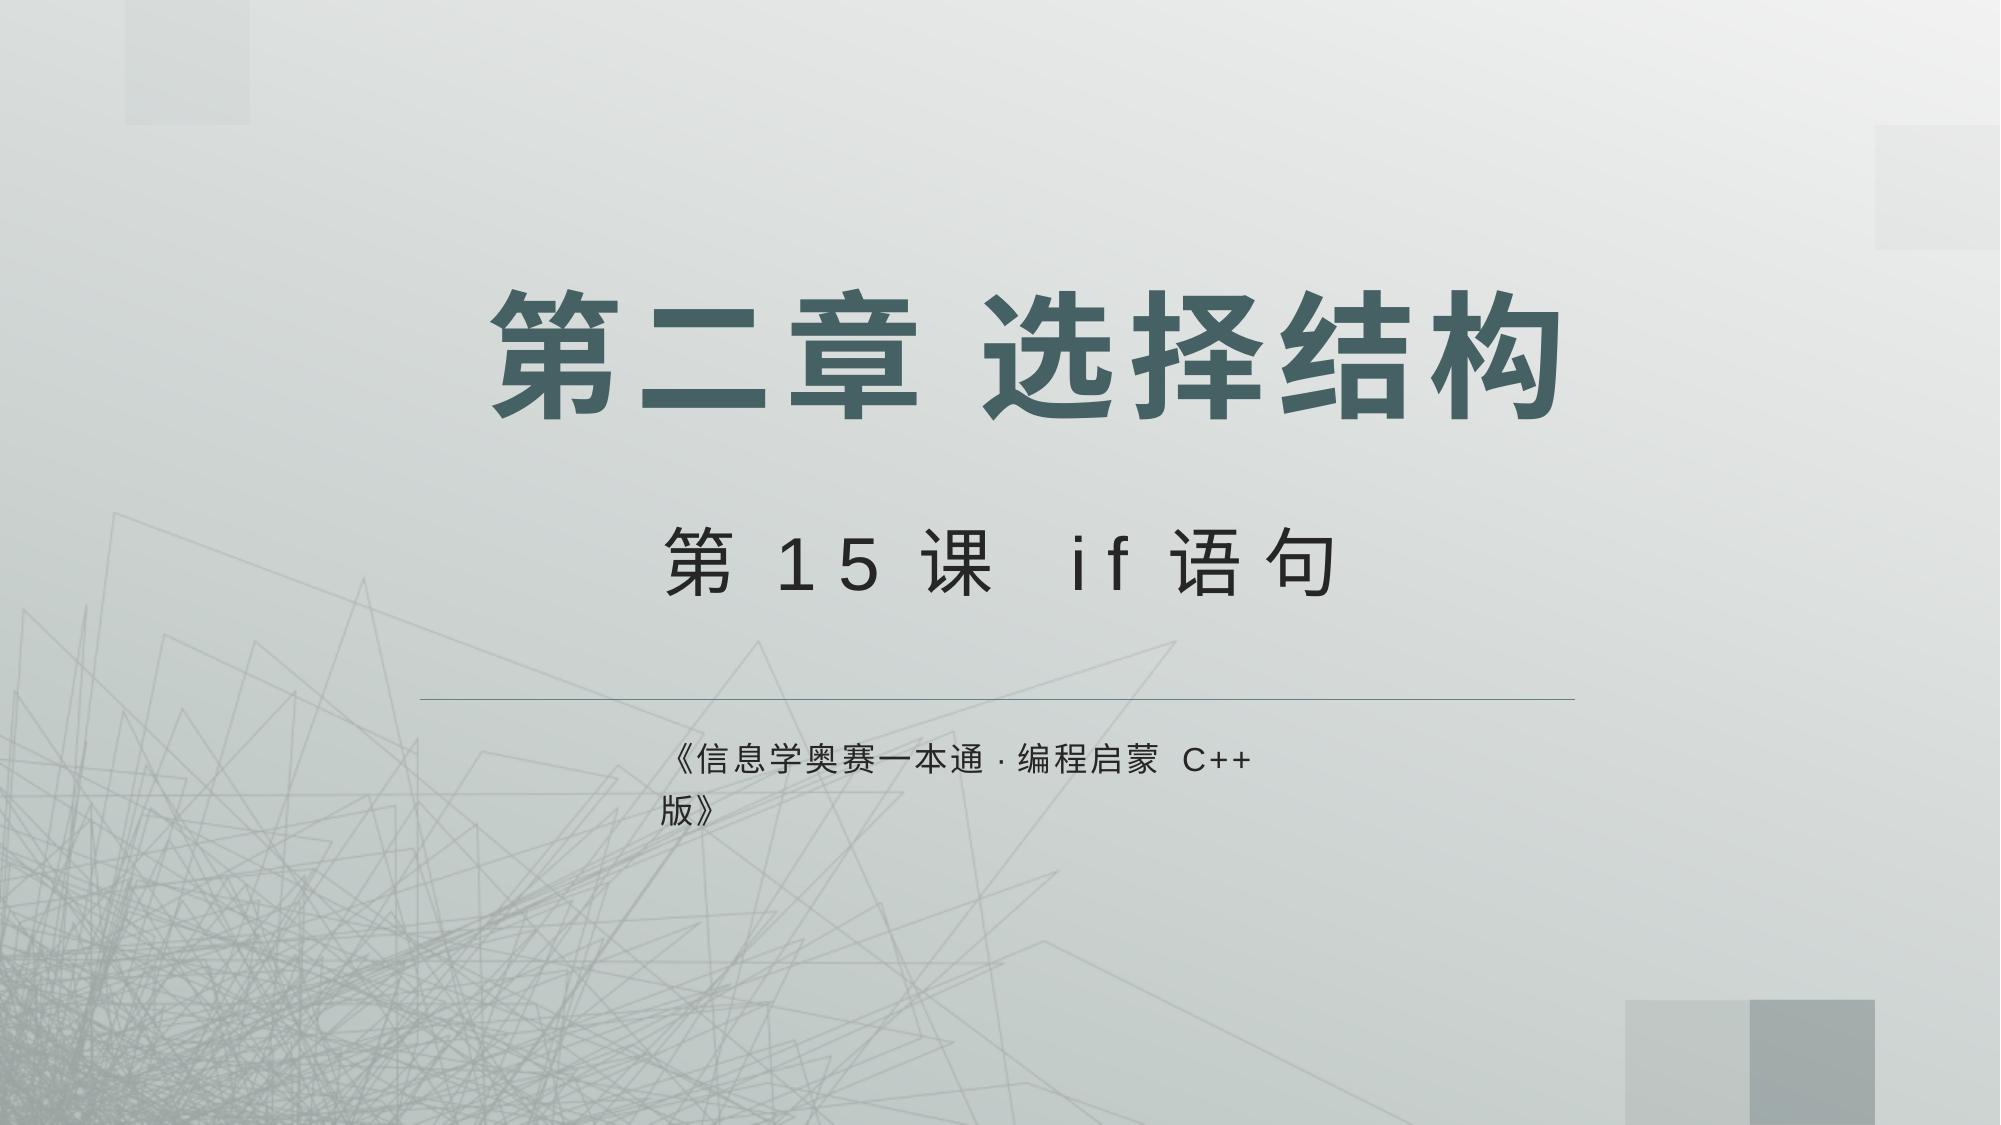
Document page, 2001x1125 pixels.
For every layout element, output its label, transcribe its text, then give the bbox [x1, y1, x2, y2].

title 第二章 选择结构 [386, 213, 1667, 443]
picture [0, 512, 1413, 1125]
text_box 《信息学奥赛一本通·编程启蒙 C++版》 [645, 719, 1333, 787]
list 第15课 if语句 [359, 480, 1641, 681]
